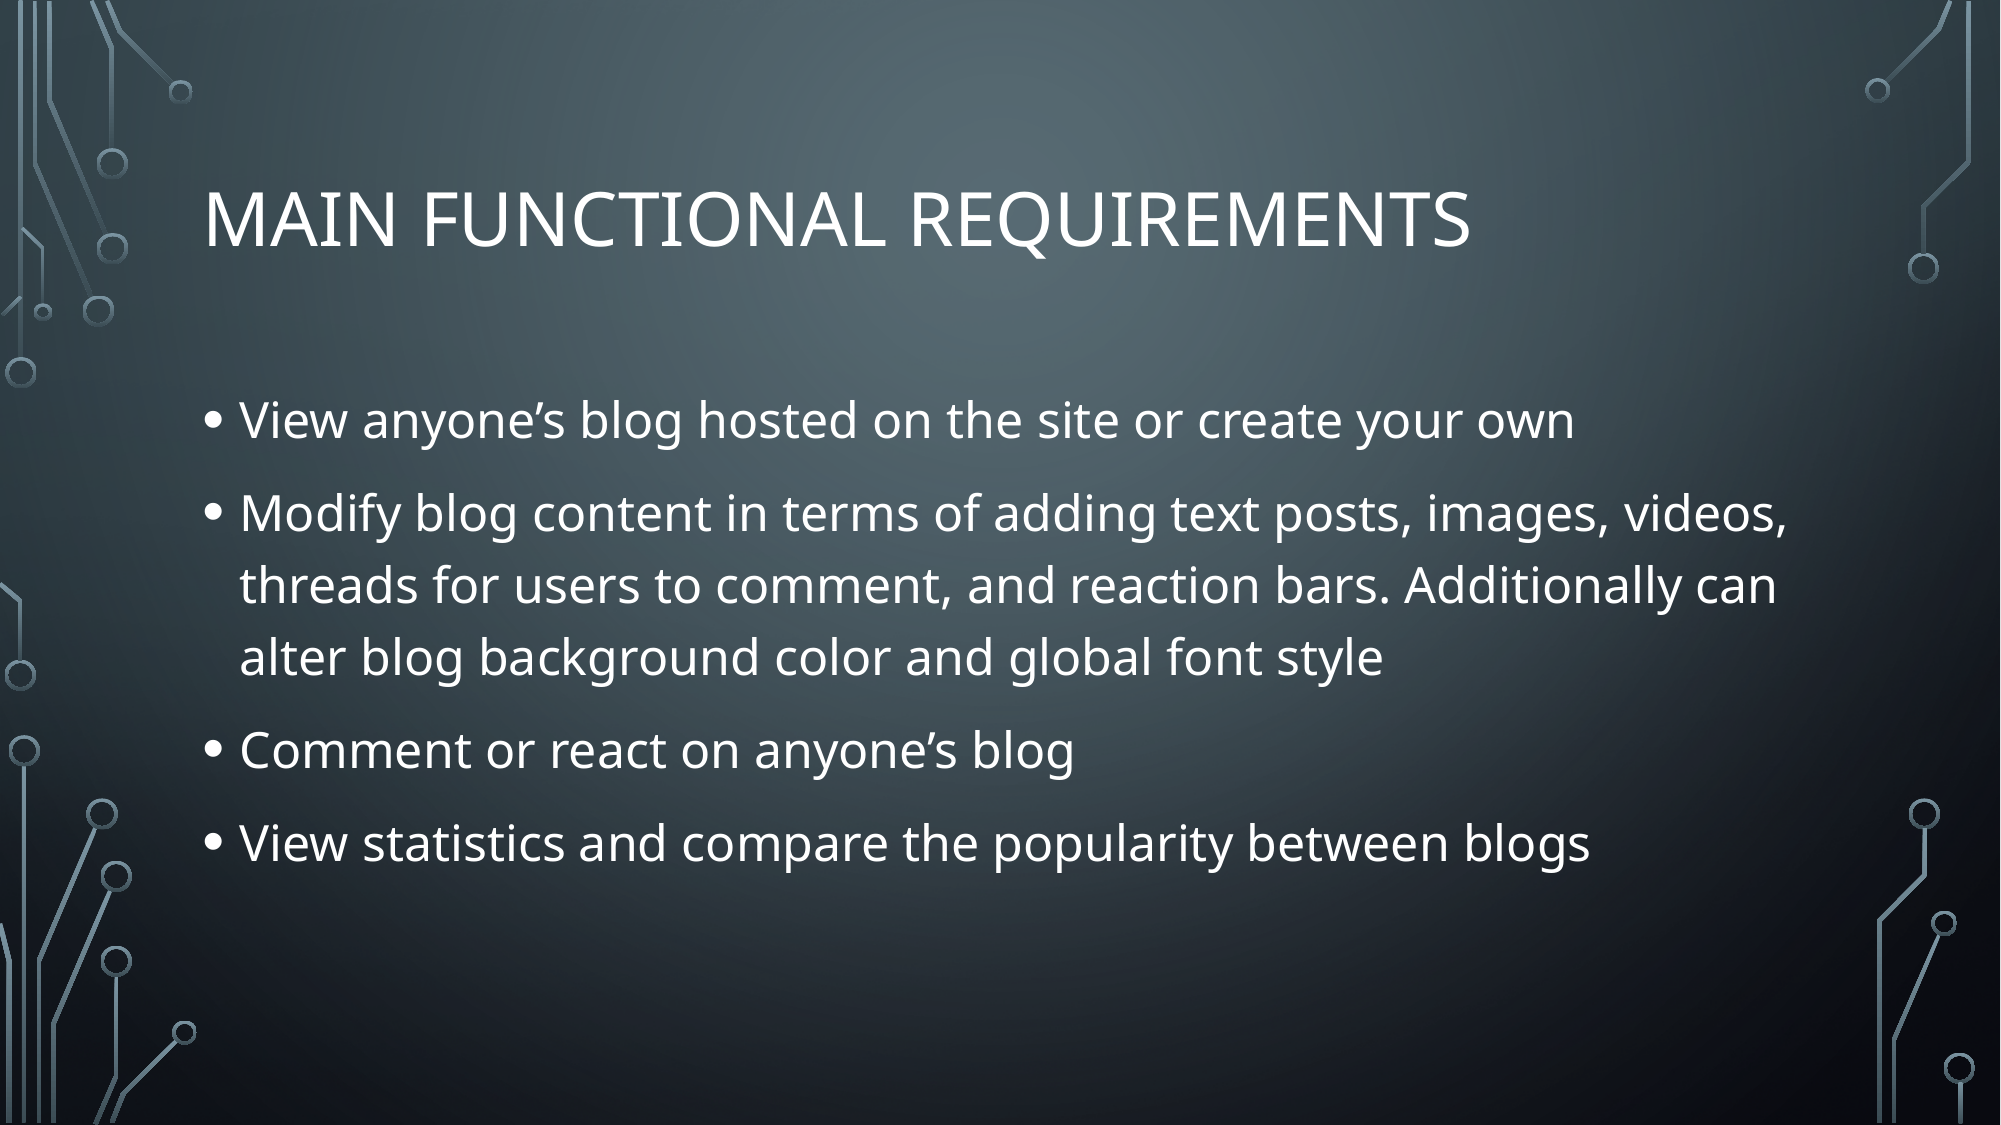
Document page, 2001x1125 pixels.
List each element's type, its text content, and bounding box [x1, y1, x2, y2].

list View anyone’s blog hosted on the site or create your own Modify blog content in terms of adding text posts, images, videos, threads for users to comment, and reaction bars. Additionally can alter blog background color and global font style Comment or react on anyone’s blog View statistics and compare the popularity between blogs [187, 369, 1813, 950]
title Main functional requirements [187, 101, 1813, 344]
